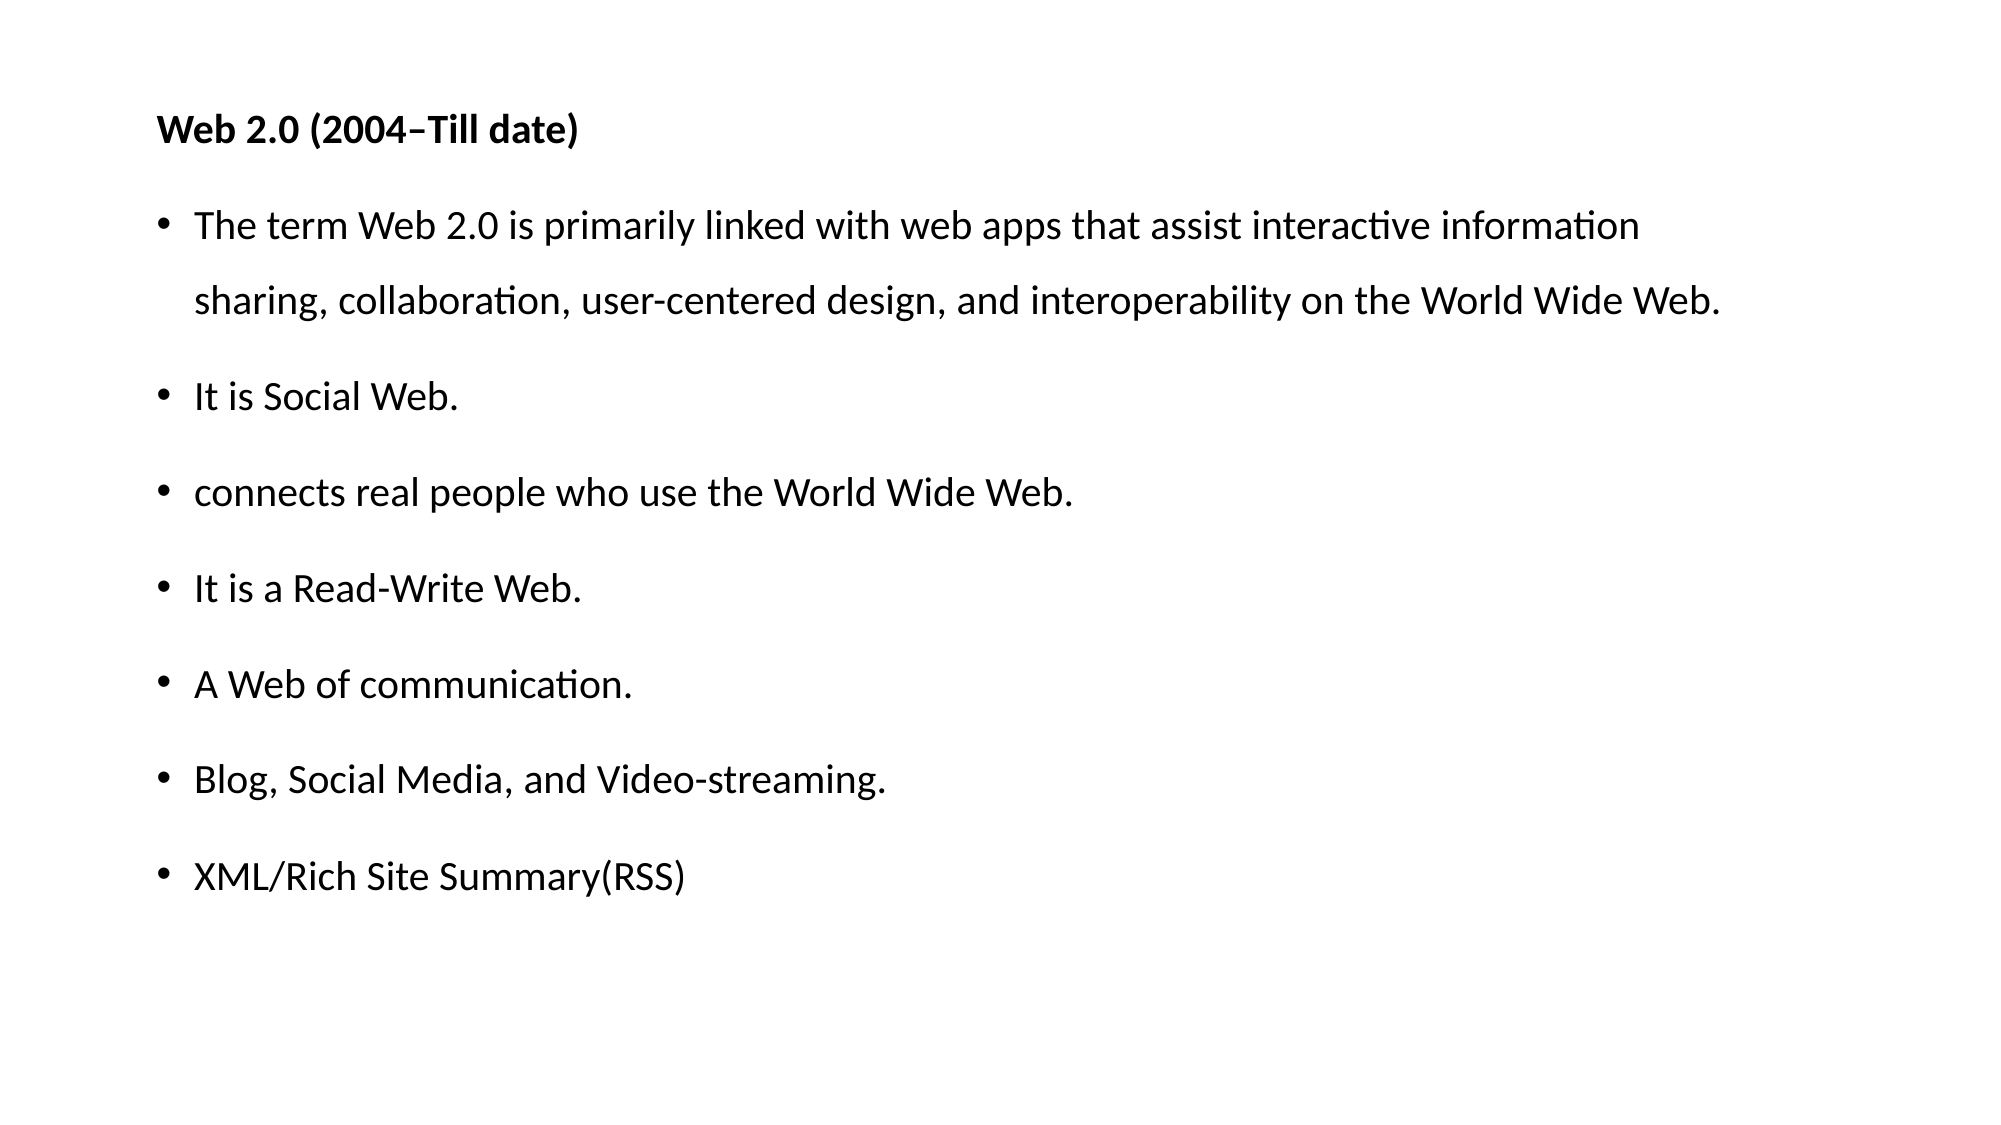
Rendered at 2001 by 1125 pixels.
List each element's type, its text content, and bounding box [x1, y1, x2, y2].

list Web 2.0 (2004–Till date) The term Web 2.0 is primarily linked with web apps that assist interactive information sharing, collaboration, user-centered design, and interoperability on the World Wide Web. It is Social Web. connects real people who use the World Wide Web. It is a Read-Write Web. A Web of communication. Blog, Social Media, and Video-streaming. XML/Rich Site Summary(RSS) [141, 69, 1887, 1062]
